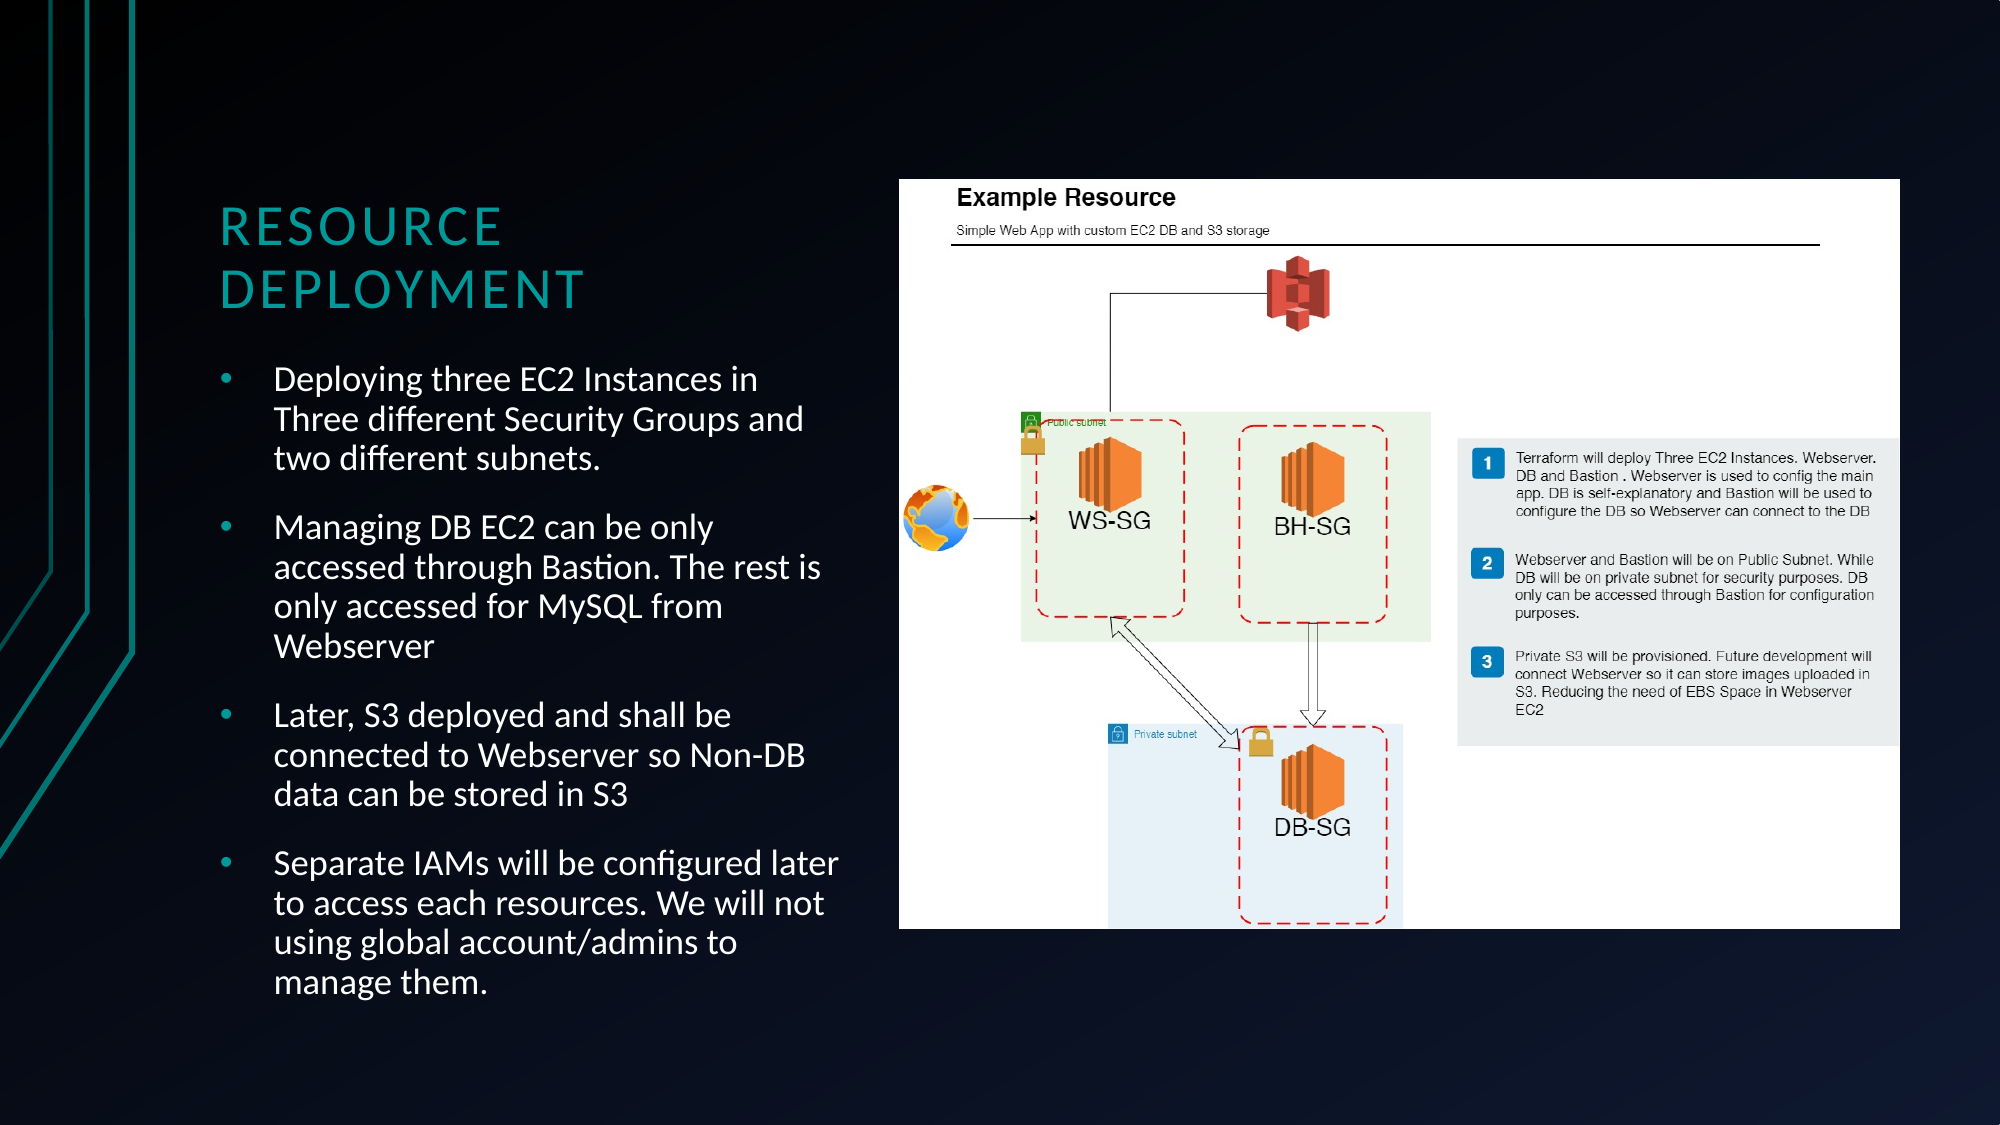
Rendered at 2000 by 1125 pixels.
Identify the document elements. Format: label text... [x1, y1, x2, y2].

title Resource deployment [199, 180, 867, 331]
list Deploying three EC2 Instances in Three different Security Groups and two different subnets. Managing DB EC2 can be only accessed through Bastion. The rest is only accessed for MySQL from Webserver Later, S3 deployed and shall be connected to Webserver so Non-DB data can be stored in S3 Separate IAMs will be configured later to access each resources. We will not using global account/admins to manage them. [199, 349, 867, 1013]
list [899, 179, 1900, 929]
